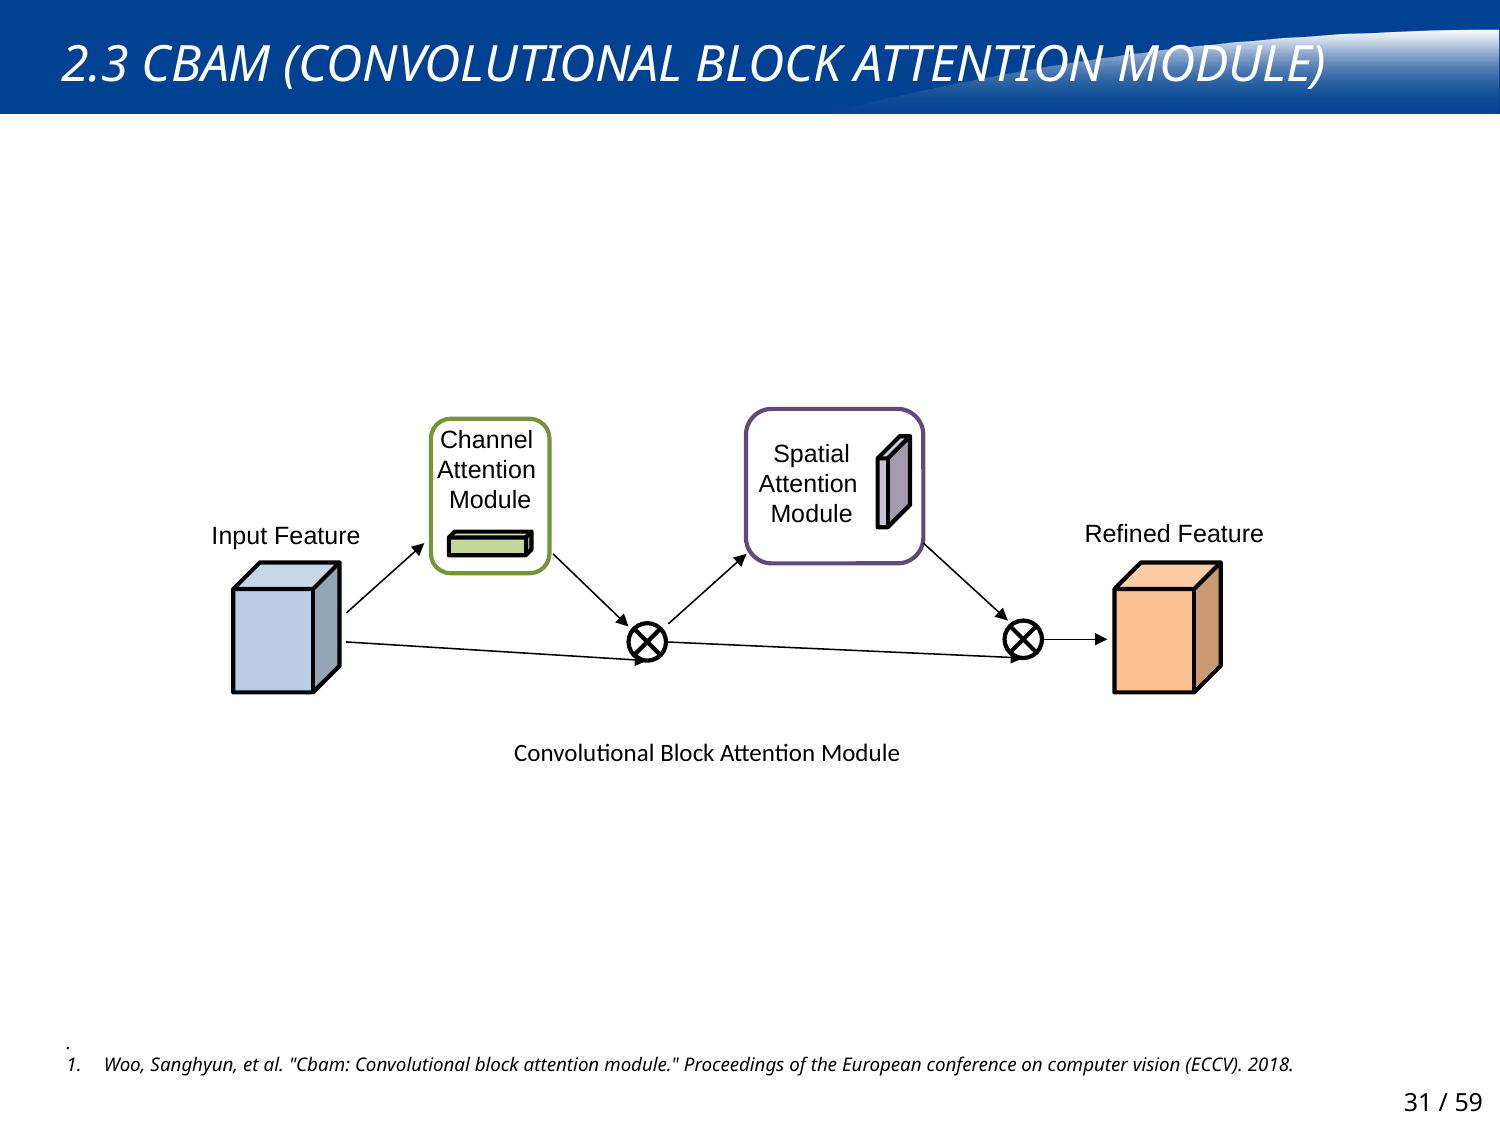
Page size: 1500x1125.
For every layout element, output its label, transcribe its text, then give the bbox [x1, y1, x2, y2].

text_box [1112, 560, 1223, 695]
text_box Channel Attention Module [407, 416, 573, 522]
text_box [665, 639, 1005, 643]
text_box Spatial Attention Module [729, 429, 895, 535]
text_box [743, 406, 926, 566]
text_box hi [241, 565, 333, 586]
text_box [626, 621, 668, 663]
picture [0, 0, 1500, 114]
text_box [231, 560, 342, 695]
text_box Input Feature [194, 511, 378, 557]
text_box Convolutional Block Attention Module [297, 729, 1118, 774]
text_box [668, 553, 747, 625]
text_box [875, 434, 913, 530]
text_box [552, 553, 629, 627]
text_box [345, 542, 425, 614]
text_box [428, 522, 552, 576]
text_box . Woo, Sanghyun, et al. "Cbam: Convolutional block attention module." Proceedings of the European conference on computer vision (ECCV). 2018. [51, 1023, 1308, 1083]
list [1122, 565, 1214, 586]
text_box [923, 542, 1009, 621]
text_box [1002, 618, 1044, 661]
text_box Refined Feature [1063, 510, 1286, 555]
title 2.3 CBAM (Convolutional Block Attention Module) [46, 9, 1467, 114]
